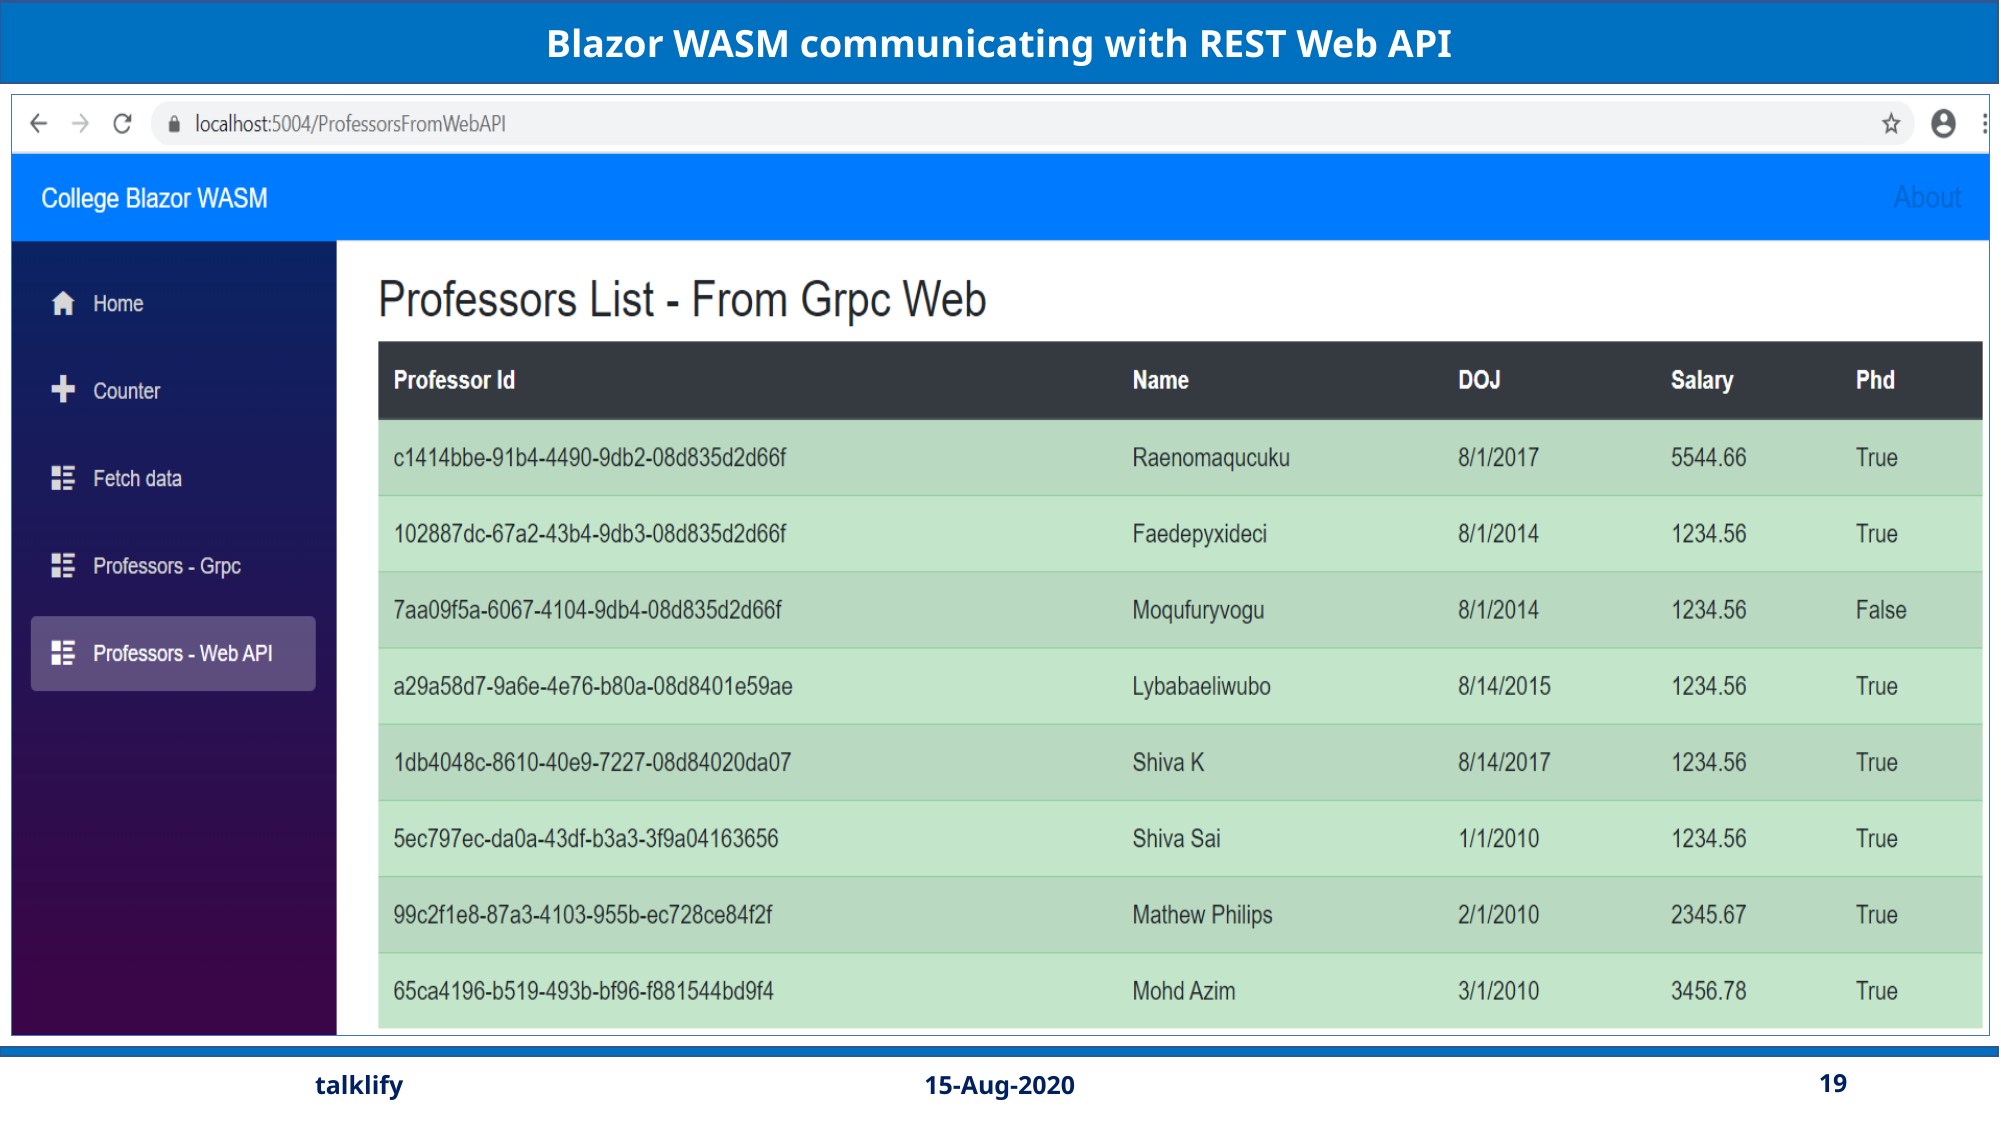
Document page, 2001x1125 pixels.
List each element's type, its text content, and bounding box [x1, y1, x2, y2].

text_box [0, 1046, 1999, 1057]
footer 15-Aug-2020 [697, 1054, 1338, 1115]
slide_number 19 [1412, 1054, 1863, 1115]
text_box Blazor WASM communicating with REST Web API [0, 0, 1999, 84]
text_box talklify [21, 1054, 697, 1115]
picture [11, 94, 1990, 1036]
